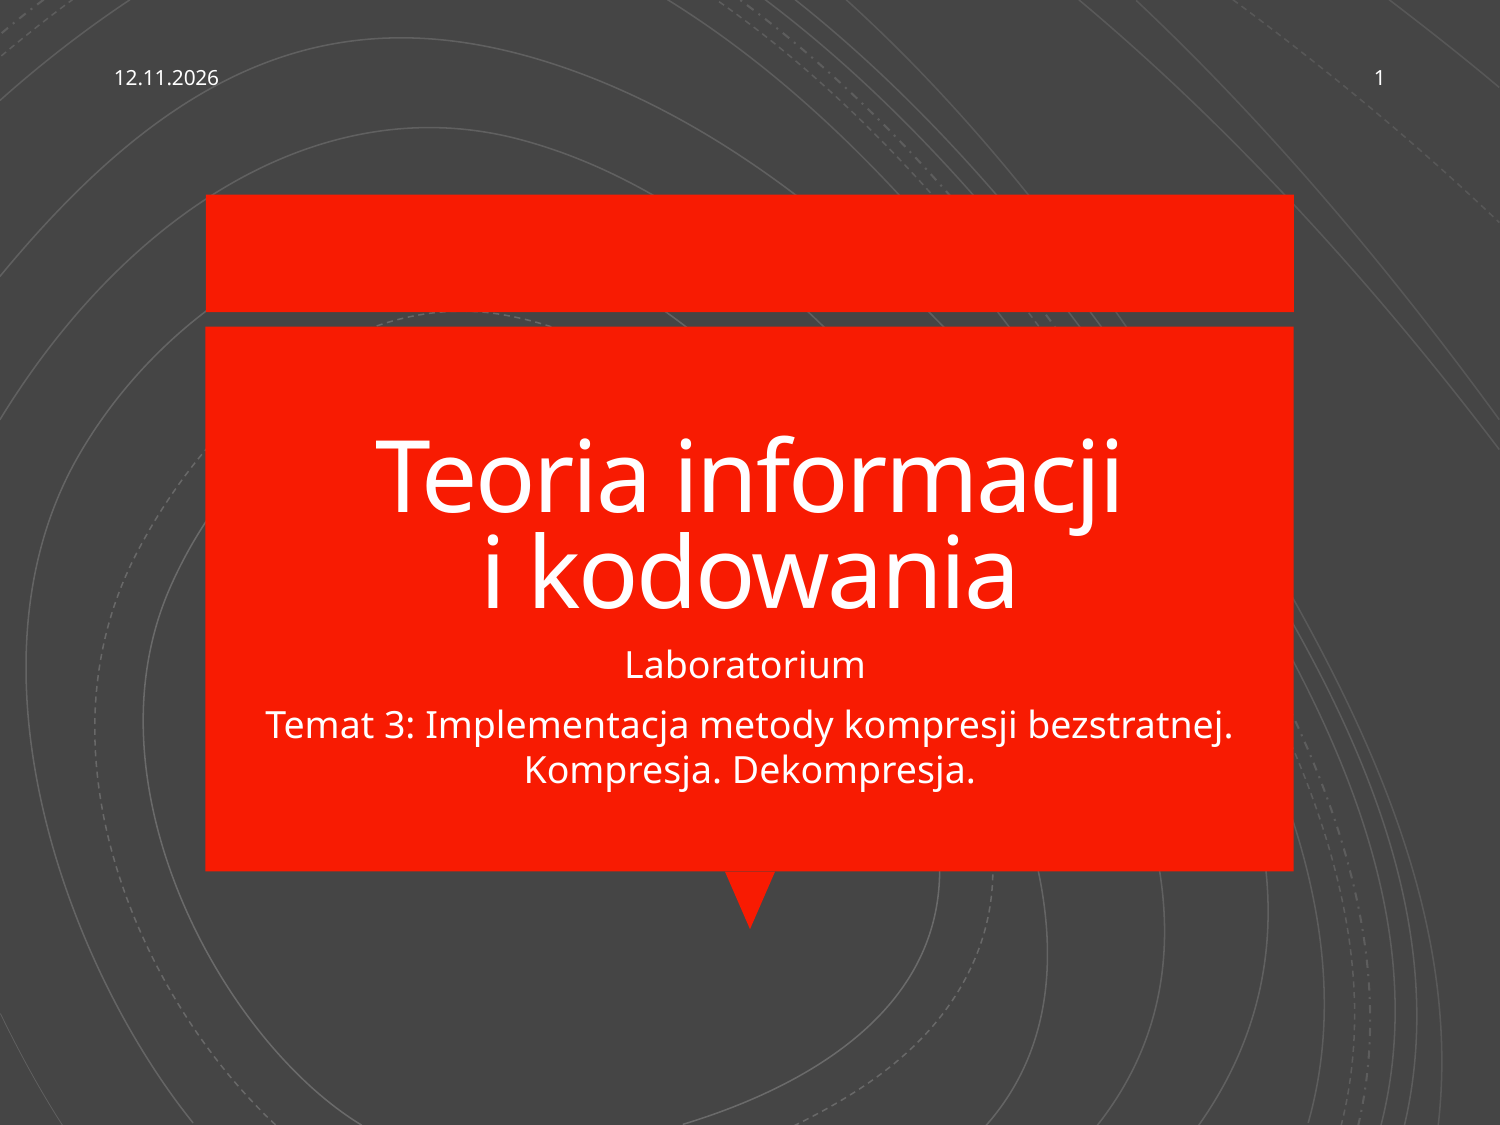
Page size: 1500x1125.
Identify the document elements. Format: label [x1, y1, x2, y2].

text_box [0, 0, 1500, 1125]
text_box [205, 194, 1295, 930]
